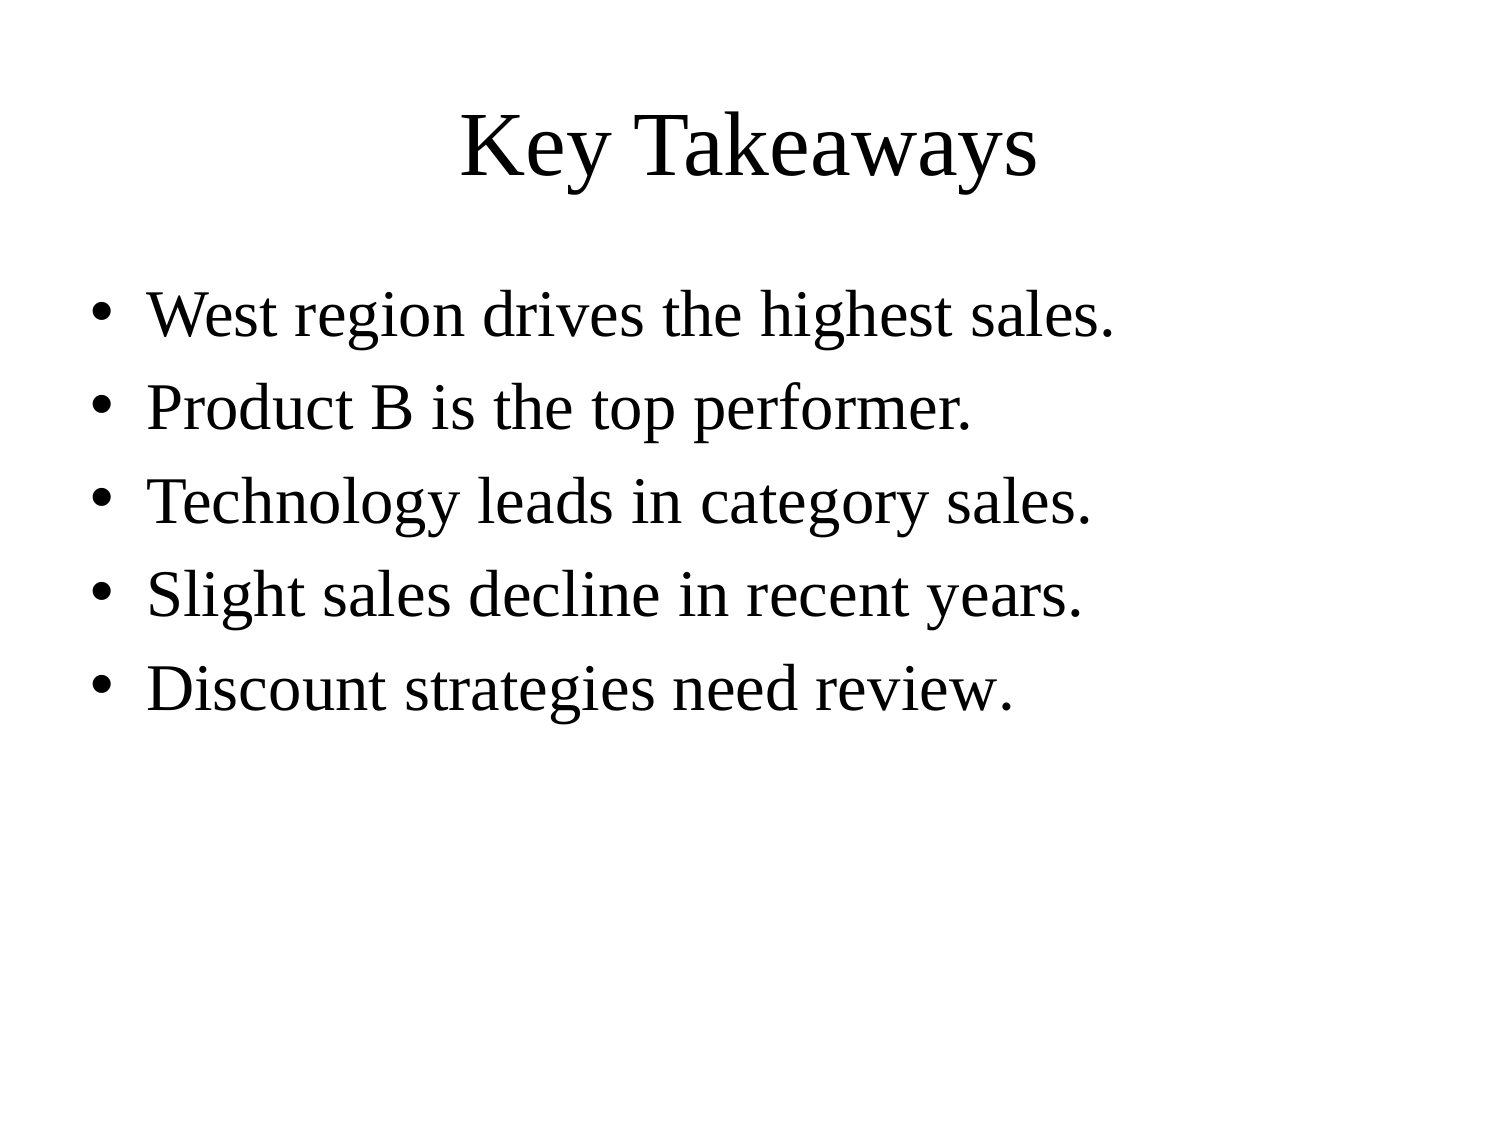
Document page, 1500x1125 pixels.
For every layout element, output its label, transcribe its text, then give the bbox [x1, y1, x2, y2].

list West region drives the highest sales. Product B is the top performer. Technology leads in category sales. Slight sales decline in recent years. Discount strategies need review. [75, 262, 1425, 1005]
title Key Takeaways [75, 45, 1425, 233]
